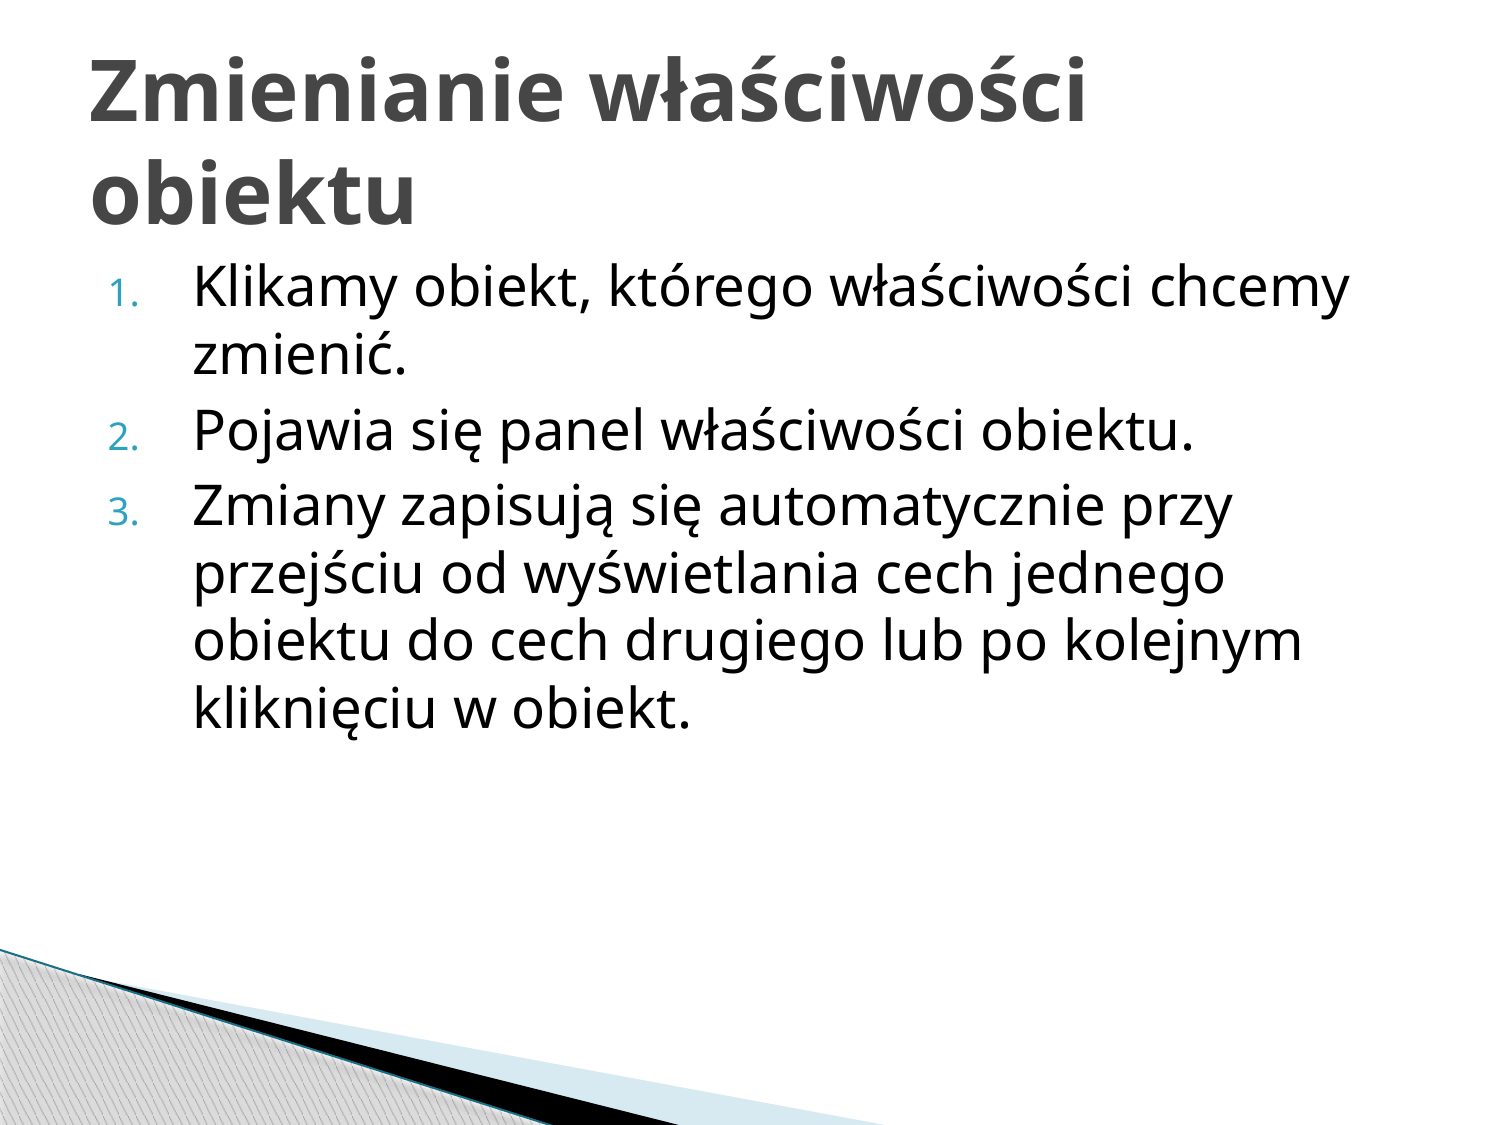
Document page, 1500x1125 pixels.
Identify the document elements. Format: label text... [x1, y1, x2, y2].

list Klikamy obiekt, którego właściwości chcemy zmienić. Pojawia się panel właściwości obiektu. Zmiany zapisują się automatycznie przy przejściu od wyświetlania cech jednego obiektu do cech drugiego lub po kolejnym kliknięciu w obiekt. [75, 243, 1425, 986]
title Zmienianie właściwości obiektu [75, 45, 1425, 233]
